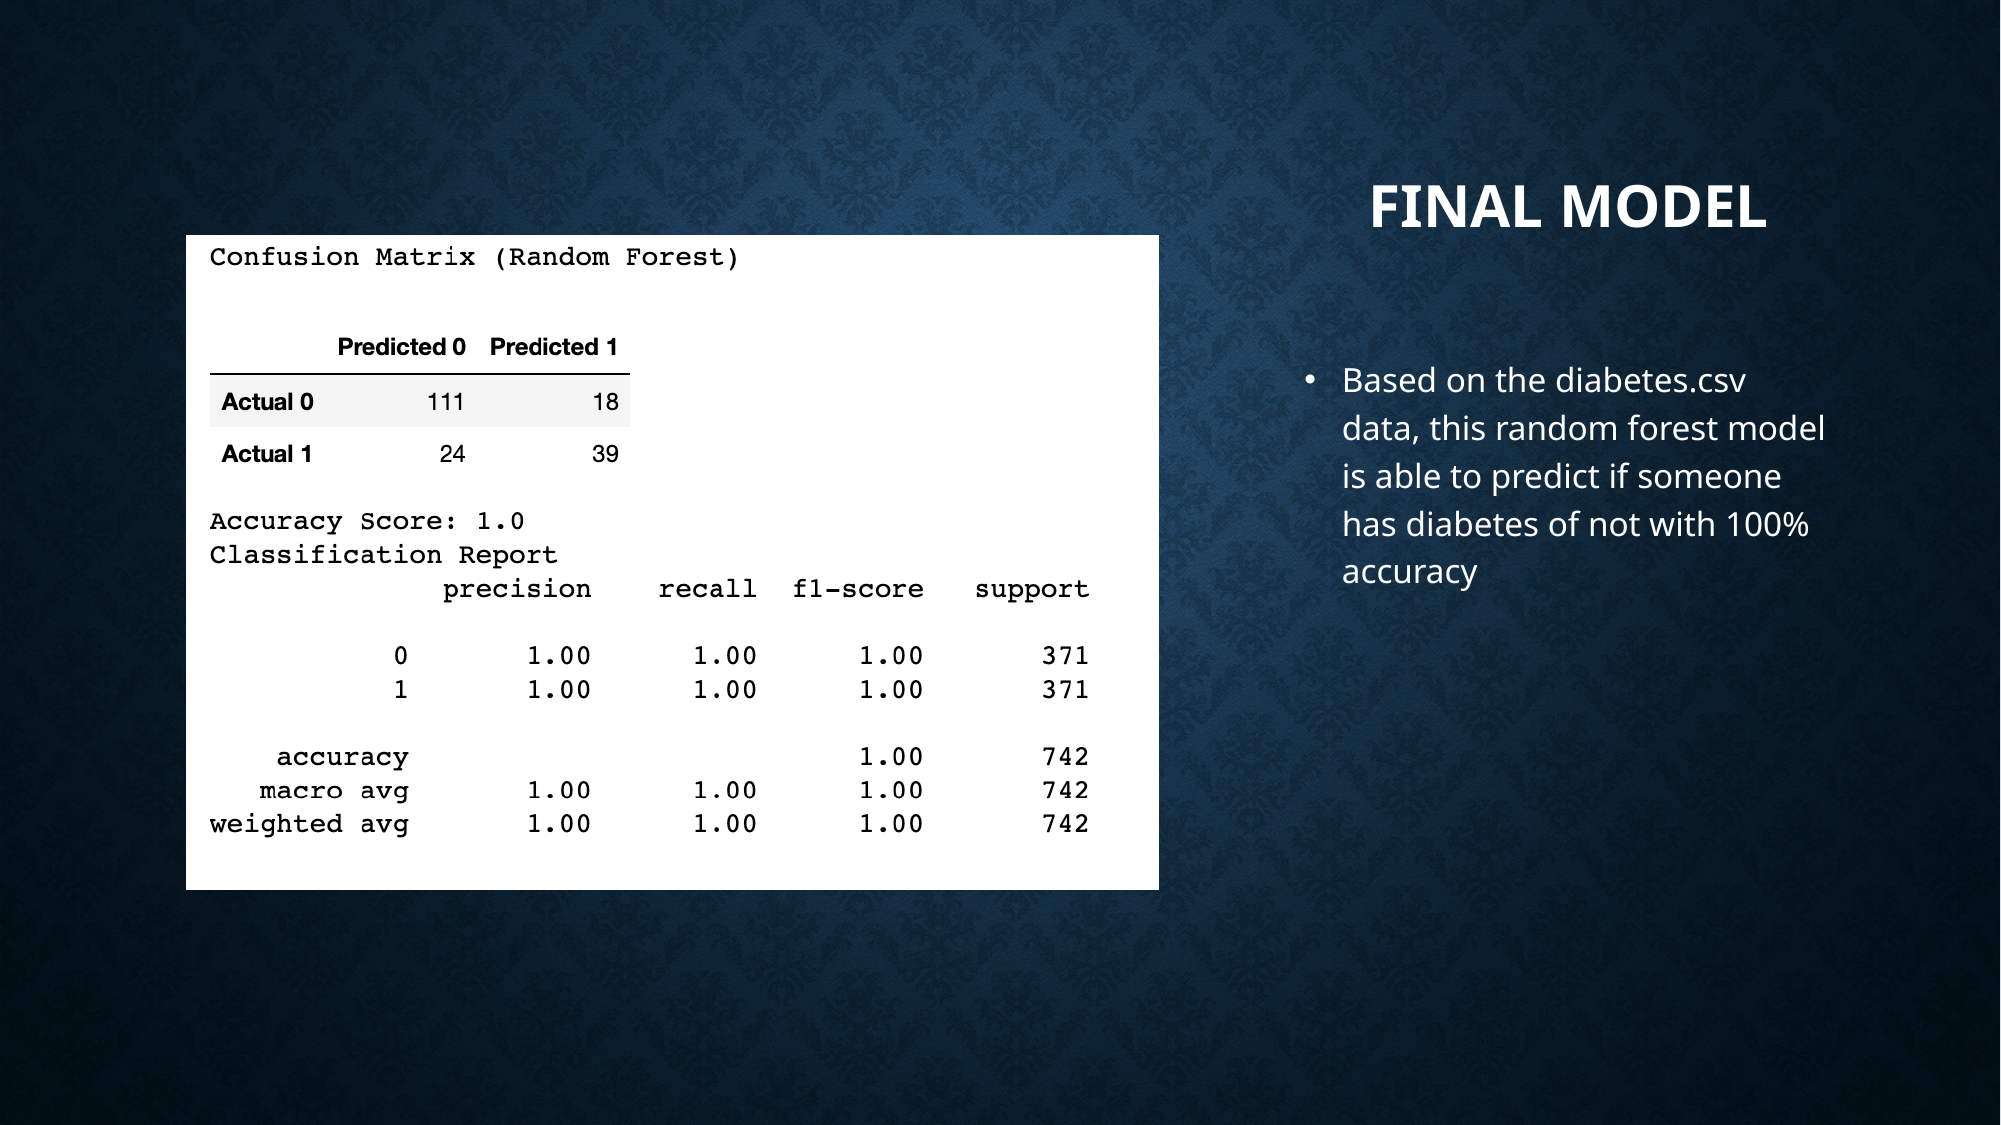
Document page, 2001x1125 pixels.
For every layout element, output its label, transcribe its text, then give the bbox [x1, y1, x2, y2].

picture [186, 235, 1160, 890]
list Based on the diabetes.csv data, this random forest model is able to predict if someone has diabetes of not with 100% accuracy [1289, 343, 1849, 994]
title Final model [1289, 99, 1849, 318]
